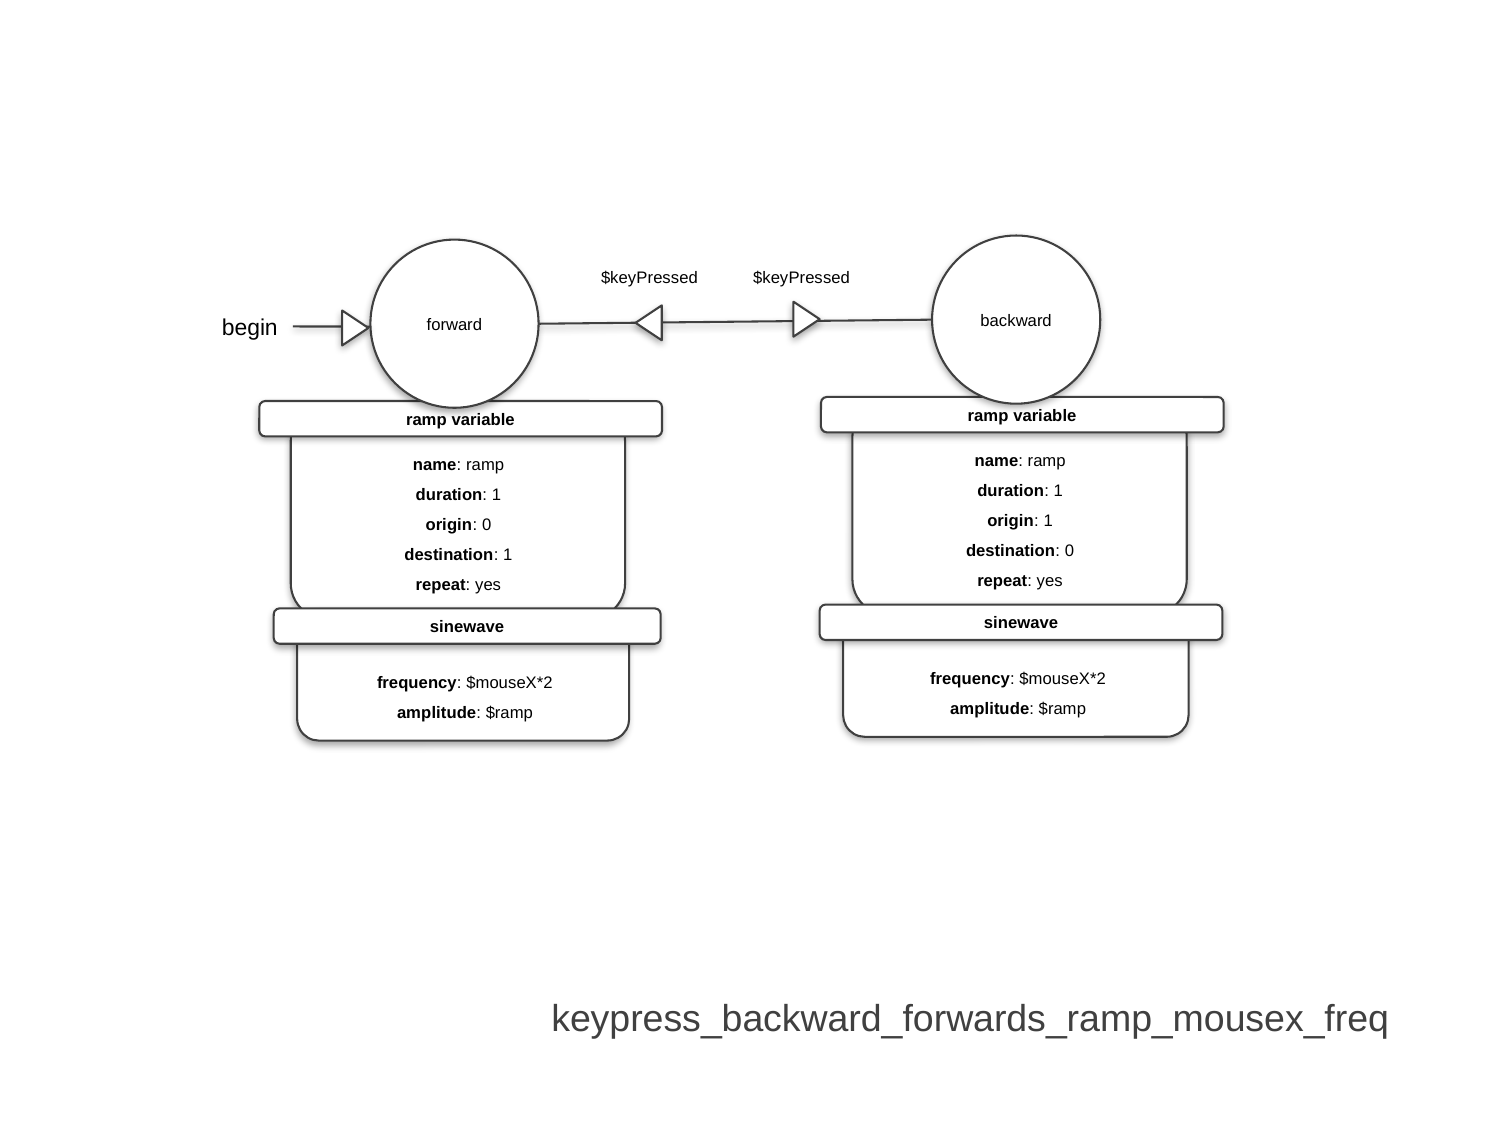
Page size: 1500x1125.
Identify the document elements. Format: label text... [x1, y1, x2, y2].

text_box $keyPressed [767, 249, 899, 295]
text_box name: ramp duration: 1 origin: 0 destination: 1 repeat: yes [292, 436, 625, 601]
text_box $keyPressed [532, 249, 767, 295]
text_box [792, 332, 802, 338]
text_box frequency: $mouseX*2 amplitude: $ramp [832, 650, 1205, 725]
text_box frequency: $mouseX*2 amplitude: $ramp [286, 654, 644, 729]
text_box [206, 305, 371, 349]
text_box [538, 319, 933, 324]
text_box sinewave [272, 607, 662, 645]
text_box name: ramp duration: 1 origin: 1 destination: 0 repeat: yes [854, 432, 1187, 597]
text_box forward [371, 238, 540, 409]
text_box sinewave [818, 603, 1224, 641]
text_box ramp variable [258, 400, 663, 438]
text_box ramp variable [820, 396, 1225, 434]
text_box backward [931, 234, 1102, 405]
text_box [647, 332, 663, 342]
text_box [844, 725, 1187, 738]
text_box [641, 304, 663, 318]
text_box [294, 601, 622, 606]
text_box [856, 597, 1183, 602]
text_box keypress_backward_forwards_ramp_mousex_freq [490, 963, 1404, 1046]
text_box [792, 301, 820, 318]
text_box [298, 729, 628, 742]
